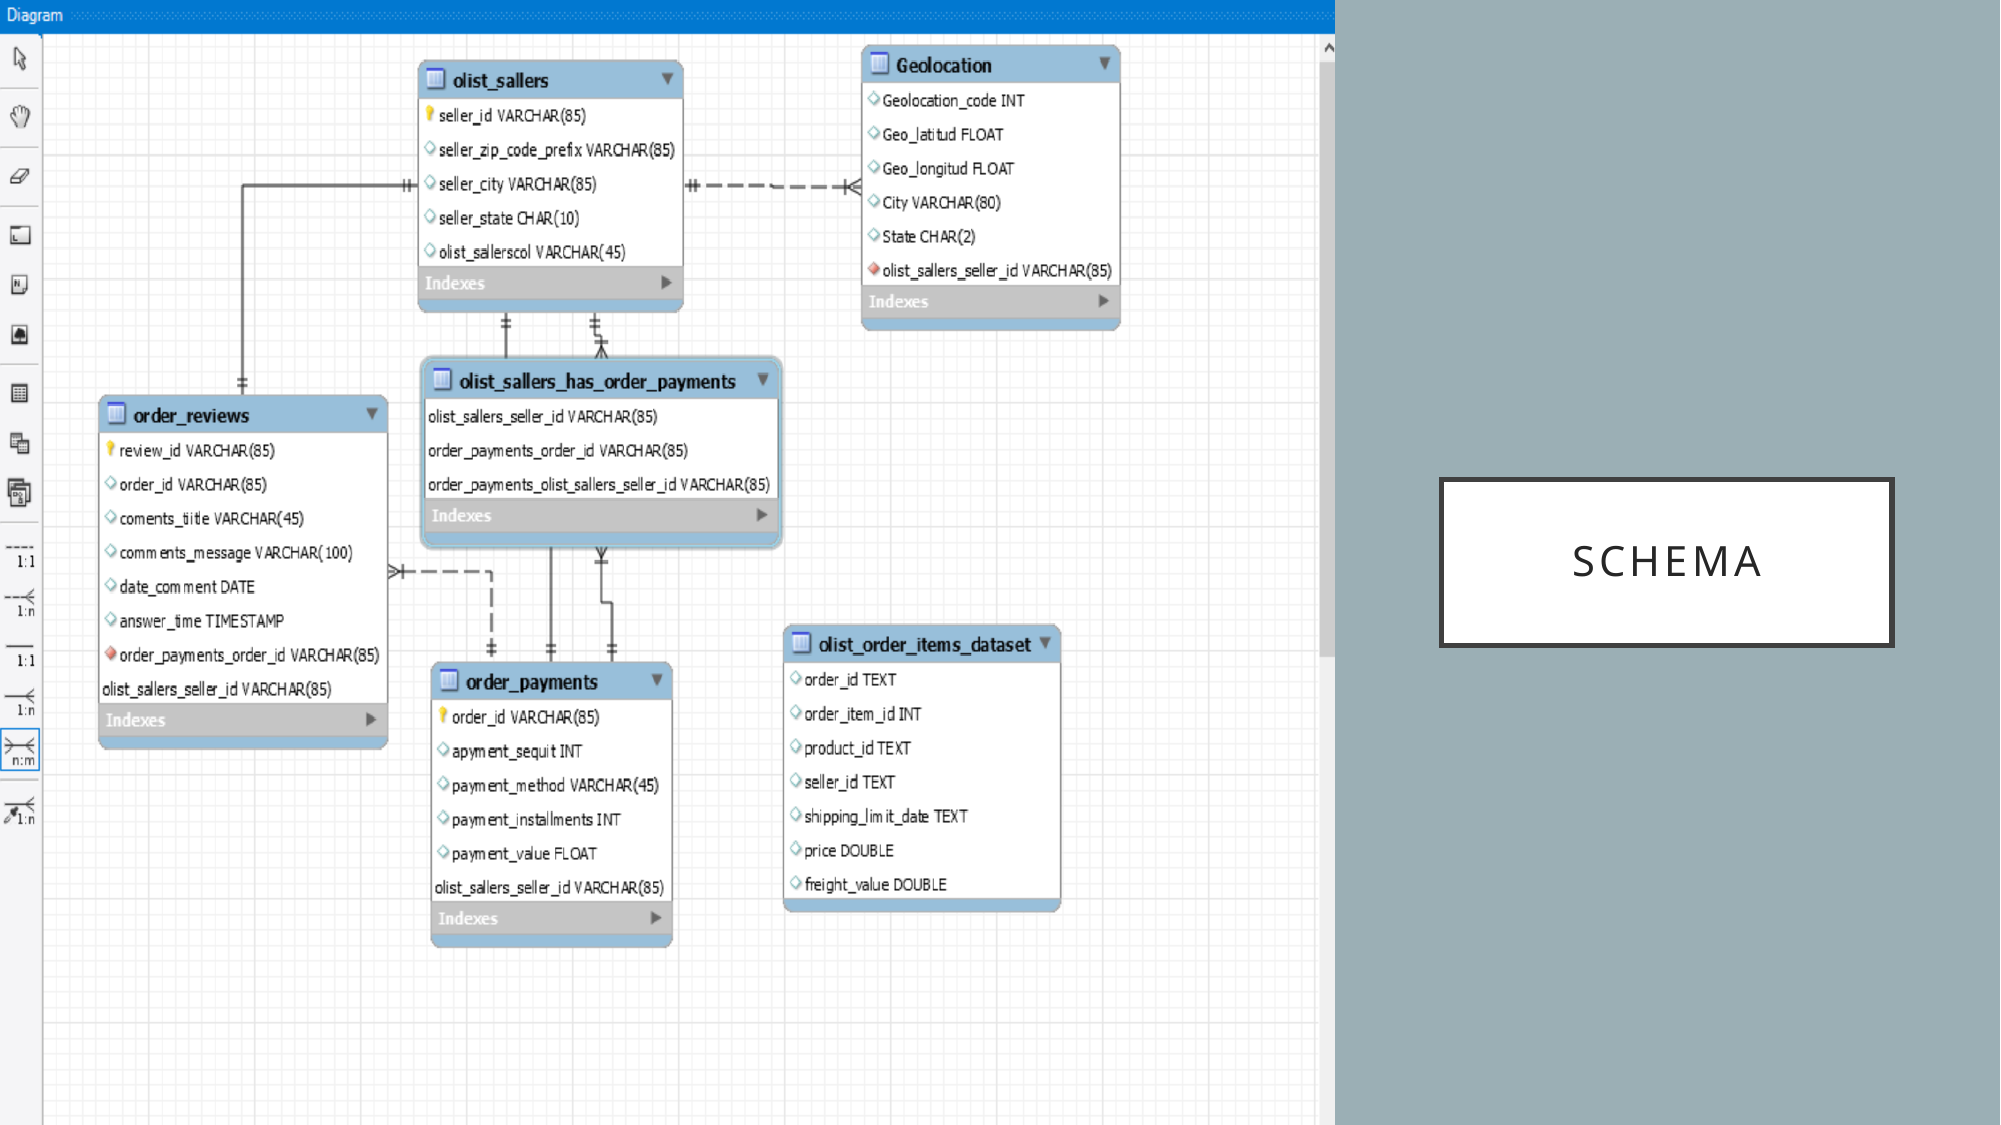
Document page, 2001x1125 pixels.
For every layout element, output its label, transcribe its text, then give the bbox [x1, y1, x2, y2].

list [0, 0, 1335, 1125]
title schema [1439, 477, 1895, 648]
